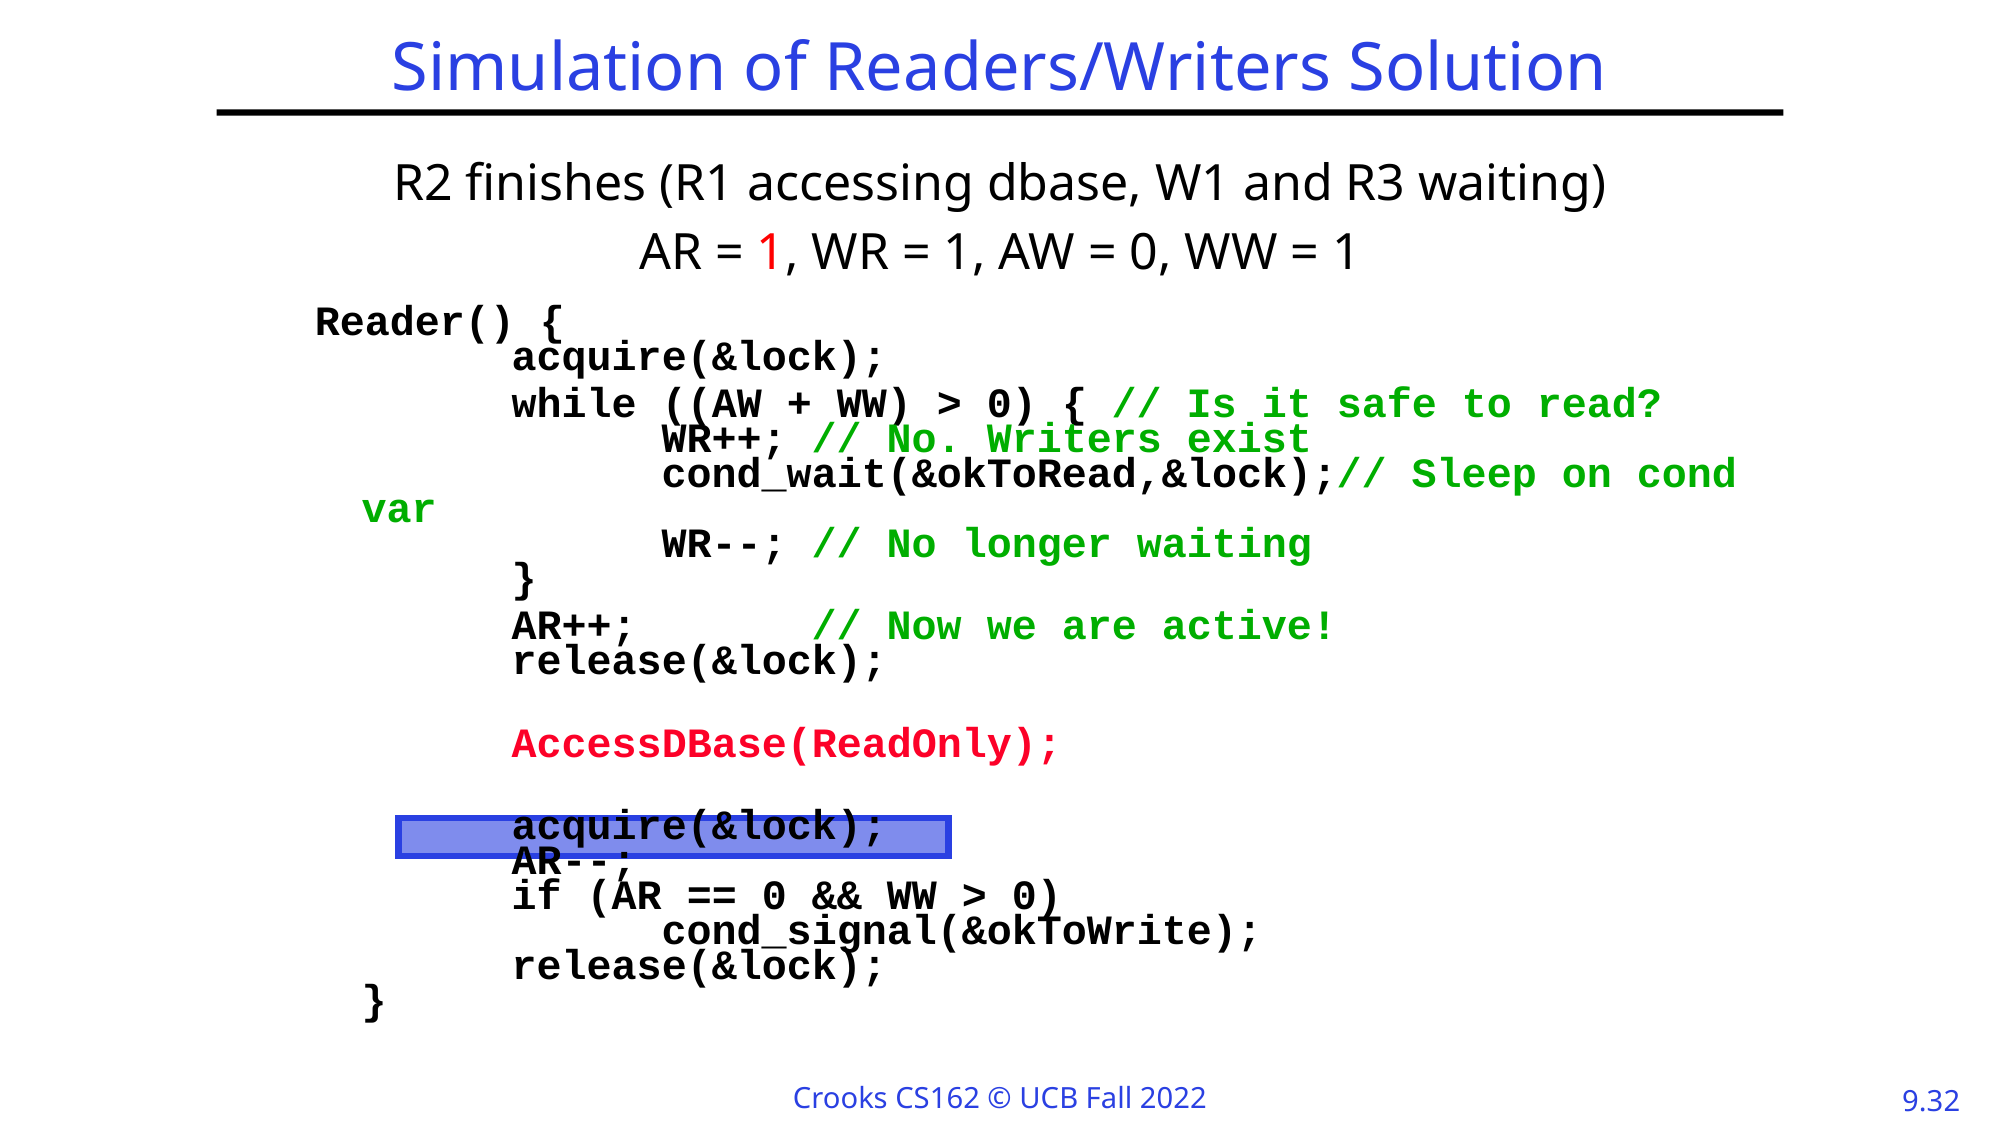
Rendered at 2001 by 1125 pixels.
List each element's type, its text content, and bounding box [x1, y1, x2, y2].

title Simulation of Readers/Writers Solution [0, 24, 2000, 113]
list R2 finishes (R1 accessing dbase, W1 and R3 waiting) AR = 1, WR = 1, AW = 0, WW = 1 [0, 149, 2000, 300]
text_box Reader() { acquire(&lock); while ((AW + WW) > 0) { // Is it safe to read? WR++; // No. Writers exist cond_wait(&okToRead,&lock);// Sleep on cond var WR--; // No longer waiting } AR++; // Now we are active! release(&lock); AccessDBase(ReadOnly); acquire(&lock); AR--; if (AR == 0 && WW > 0) cond_signal(&okToWrite); release(&lock); } [299, 299, 1788, 1013]
